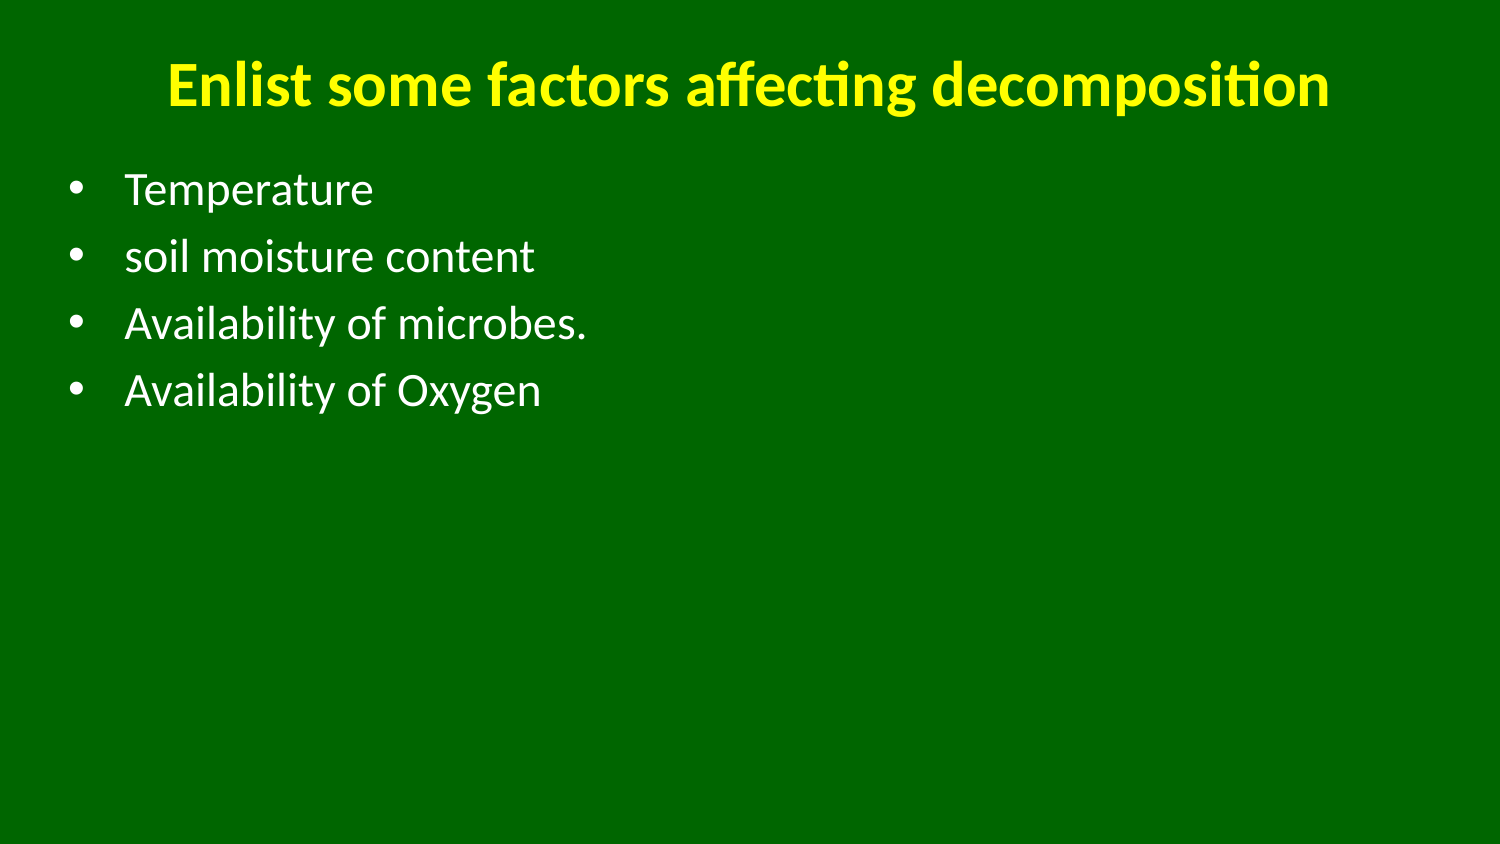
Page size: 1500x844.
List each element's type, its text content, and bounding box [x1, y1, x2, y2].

title Enlist some factors affecting decomposition [75, 33, 1425, 127]
list Temperature soil moisture content Availability of microbes. Availability of Oxygen [53, 150, 1436, 765]
